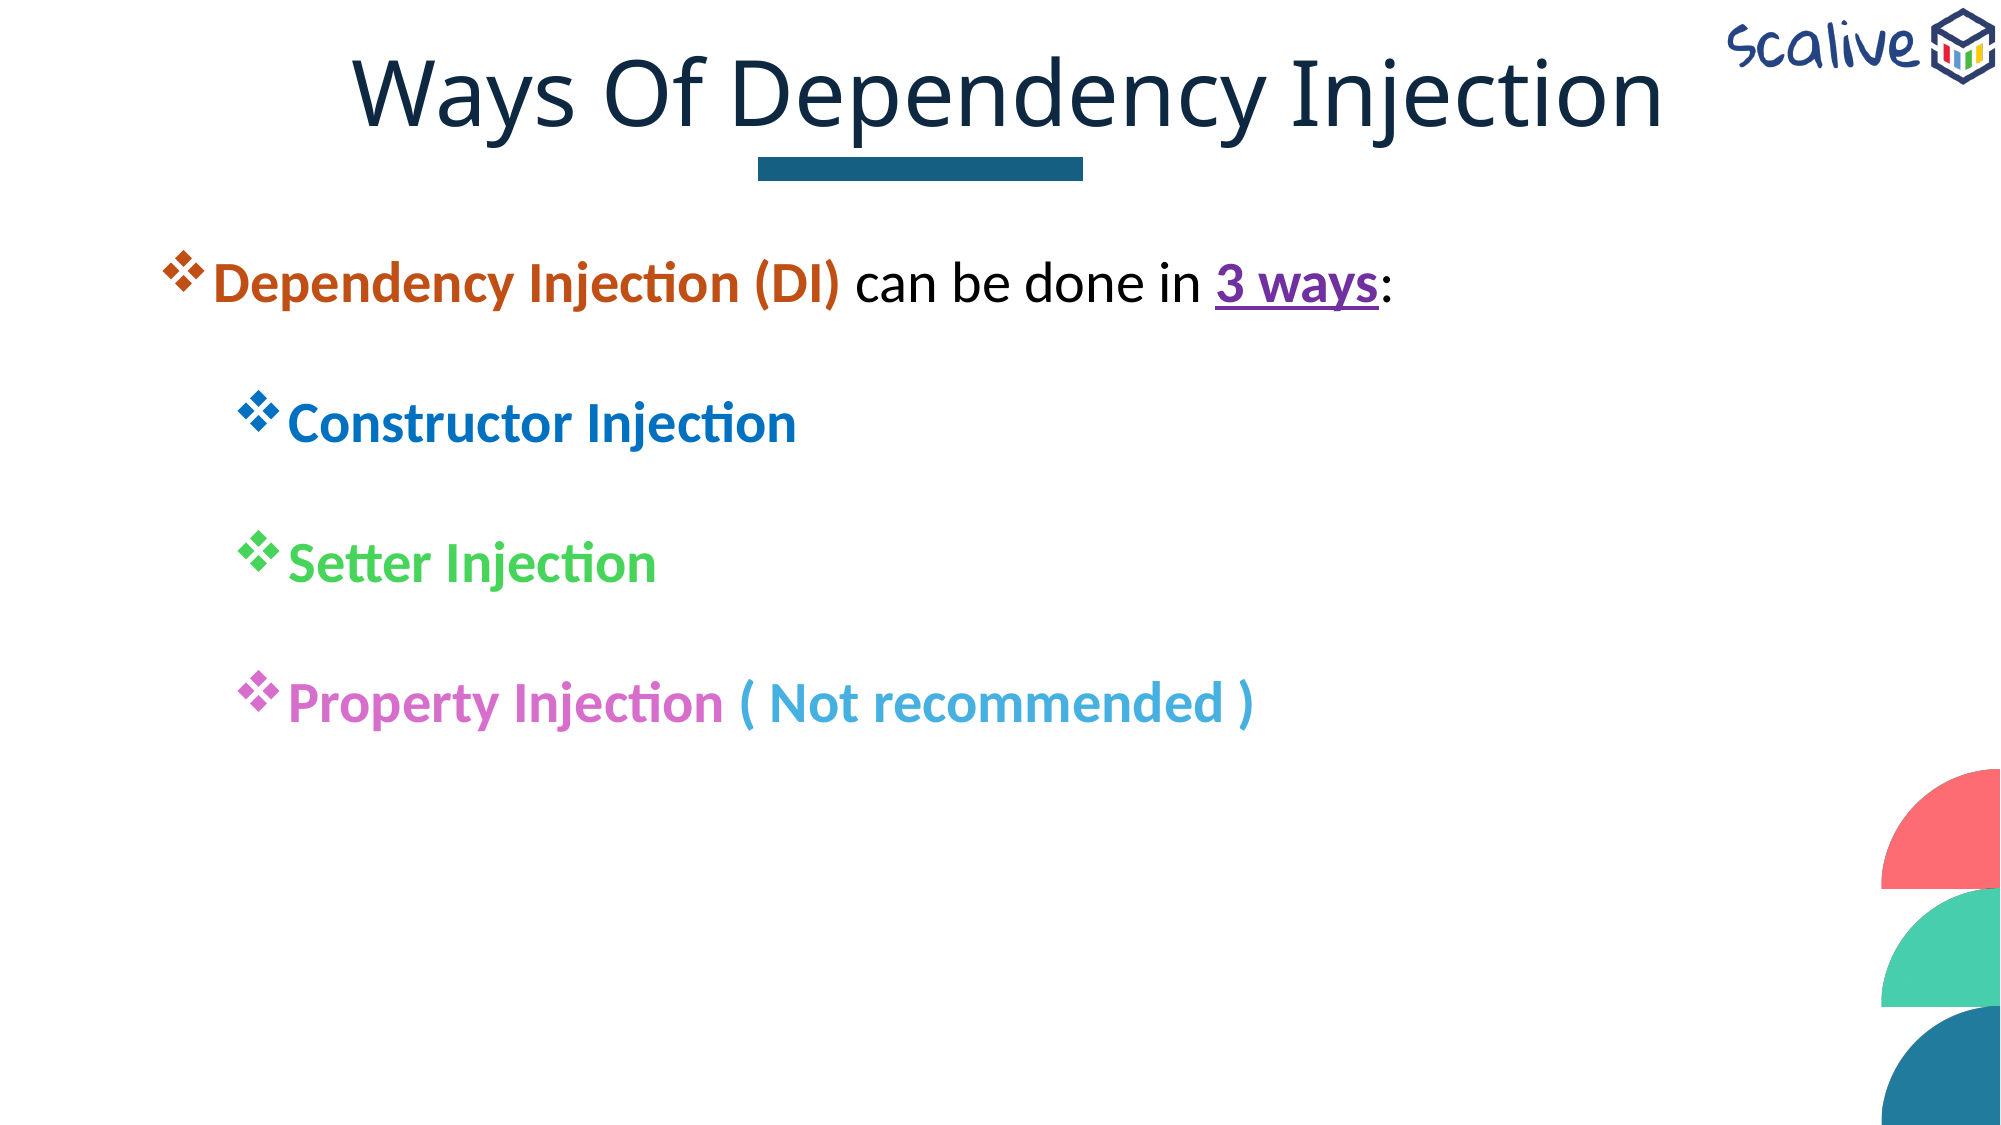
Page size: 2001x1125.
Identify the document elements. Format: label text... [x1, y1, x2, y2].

text_box Dependency Injection (DI) can be done in 3 ways: Constructor Injection Setter Injection Property Injection ( Not recommended ) [142, 236, 1902, 812]
text_box [1881, 1006, 2000, 1125]
picture [1718, 0, 2000, 92]
text_box [1881, 888, 2000, 1006]
text_box Ways Of Dependency Injection [337, 27, 1740, 153]
text_box [1881, 769, 2000, 888]
